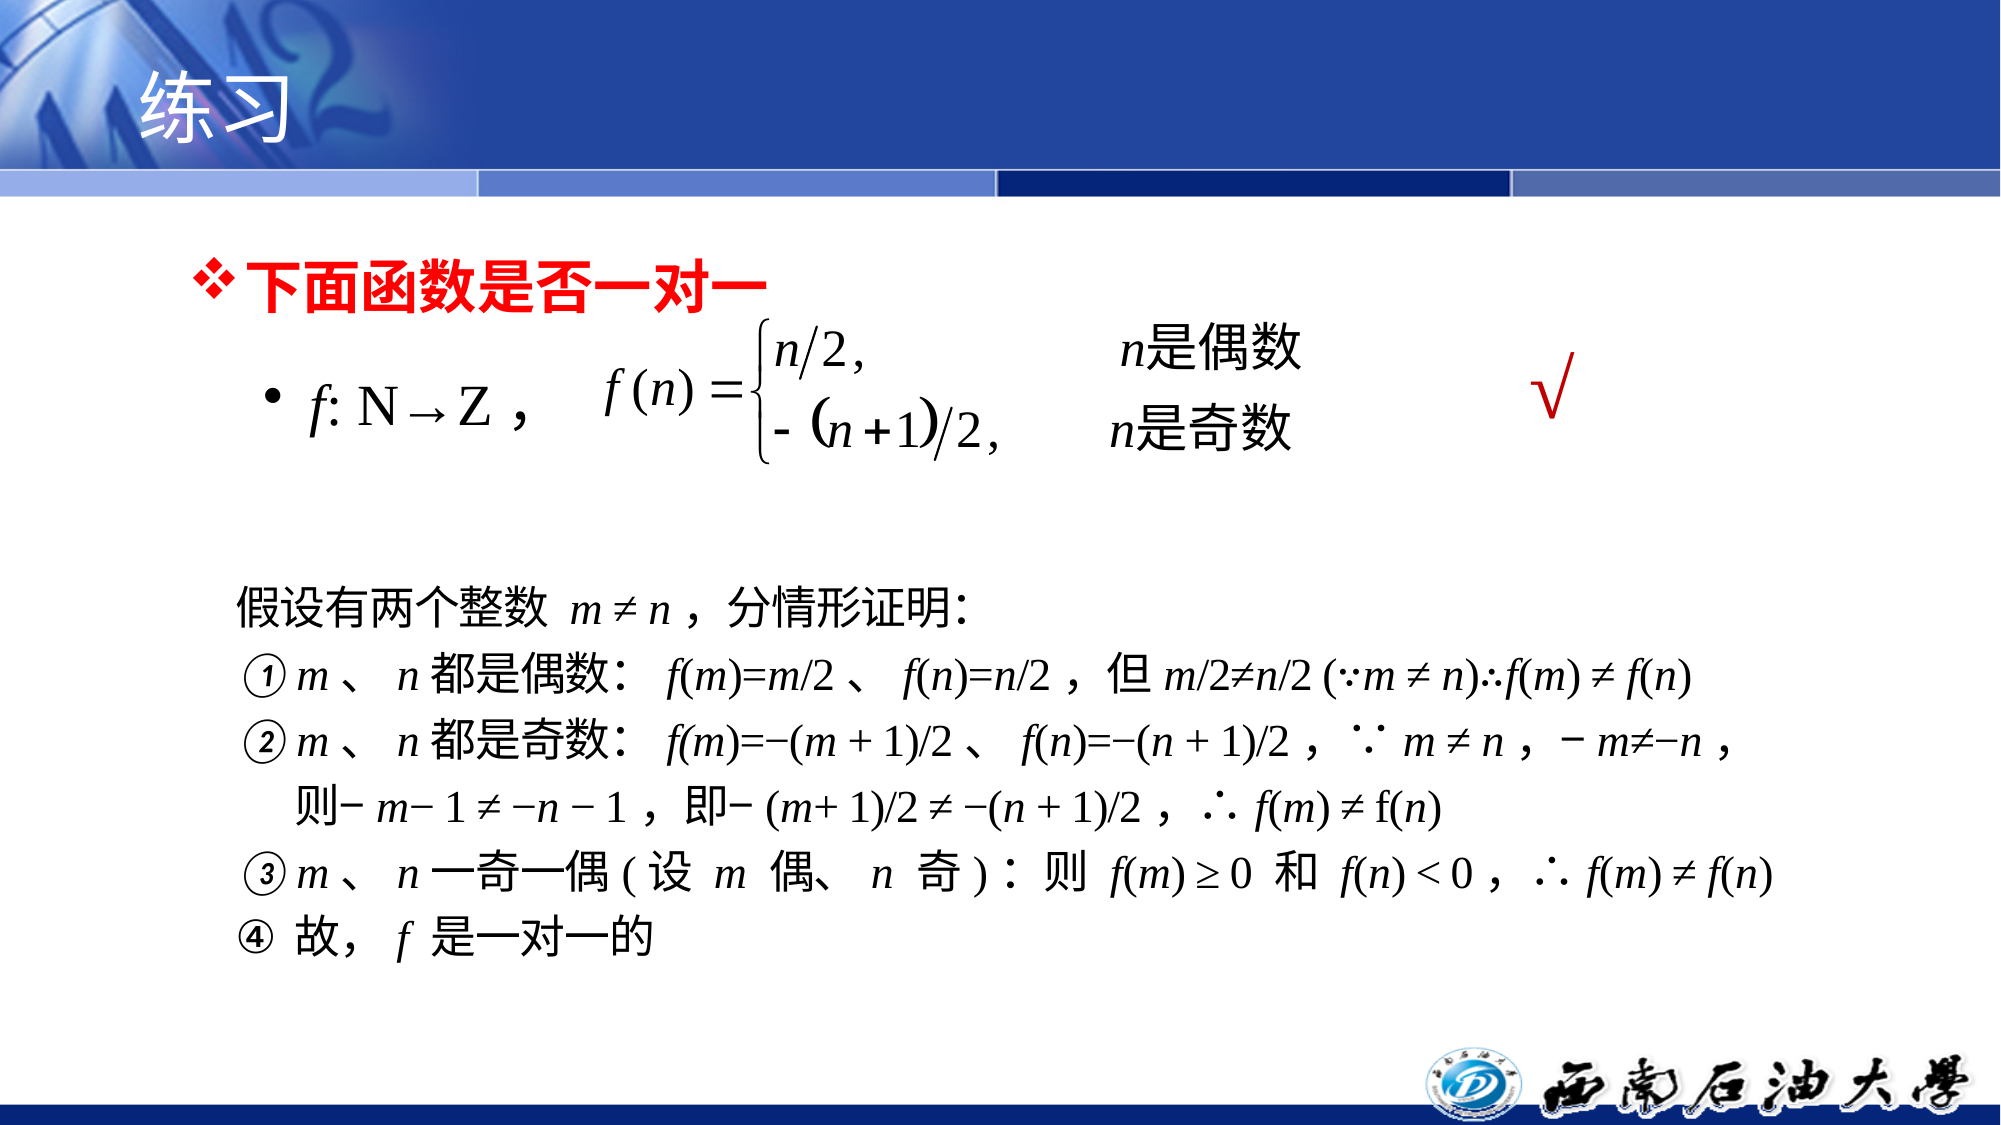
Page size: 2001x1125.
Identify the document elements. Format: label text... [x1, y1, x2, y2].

list 下面函数是否一对一 f: N→Z， [172, 207, 1493, 984]
title 练习 [122, 37, 1883, 176]
picture [0, 0, 2001, 1125]
text_box 假设有两个整数 m ≠ n，分情形证明： m、n都是偶数：f(m)=m/2、f(n)=n/2，但m/2≠n/2 (∵m ≠ n)∴f(m) ≠ f(n) m、n都是奇数：f(m)=−(m + 1)/2、f(n)=−(n + 1)/2，∵m ≠ n，−m≠−n，则−m− 1 ≠ −n − 1，即−(m+ 1)/2 ≠ −(n + 1)/2，∴f(m) ≠ f(n) m、n一奇一偶(设 m 偶、n 奇)：则 f(m) ≥ 0 和 f(n) < 0，∴f(m) ≠ f(n) 故，f 是一对一的 [220, 559, 1792, 971]
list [586, 308, 1313, 476]
text_box √ [1363, 328, 1683, 444]
